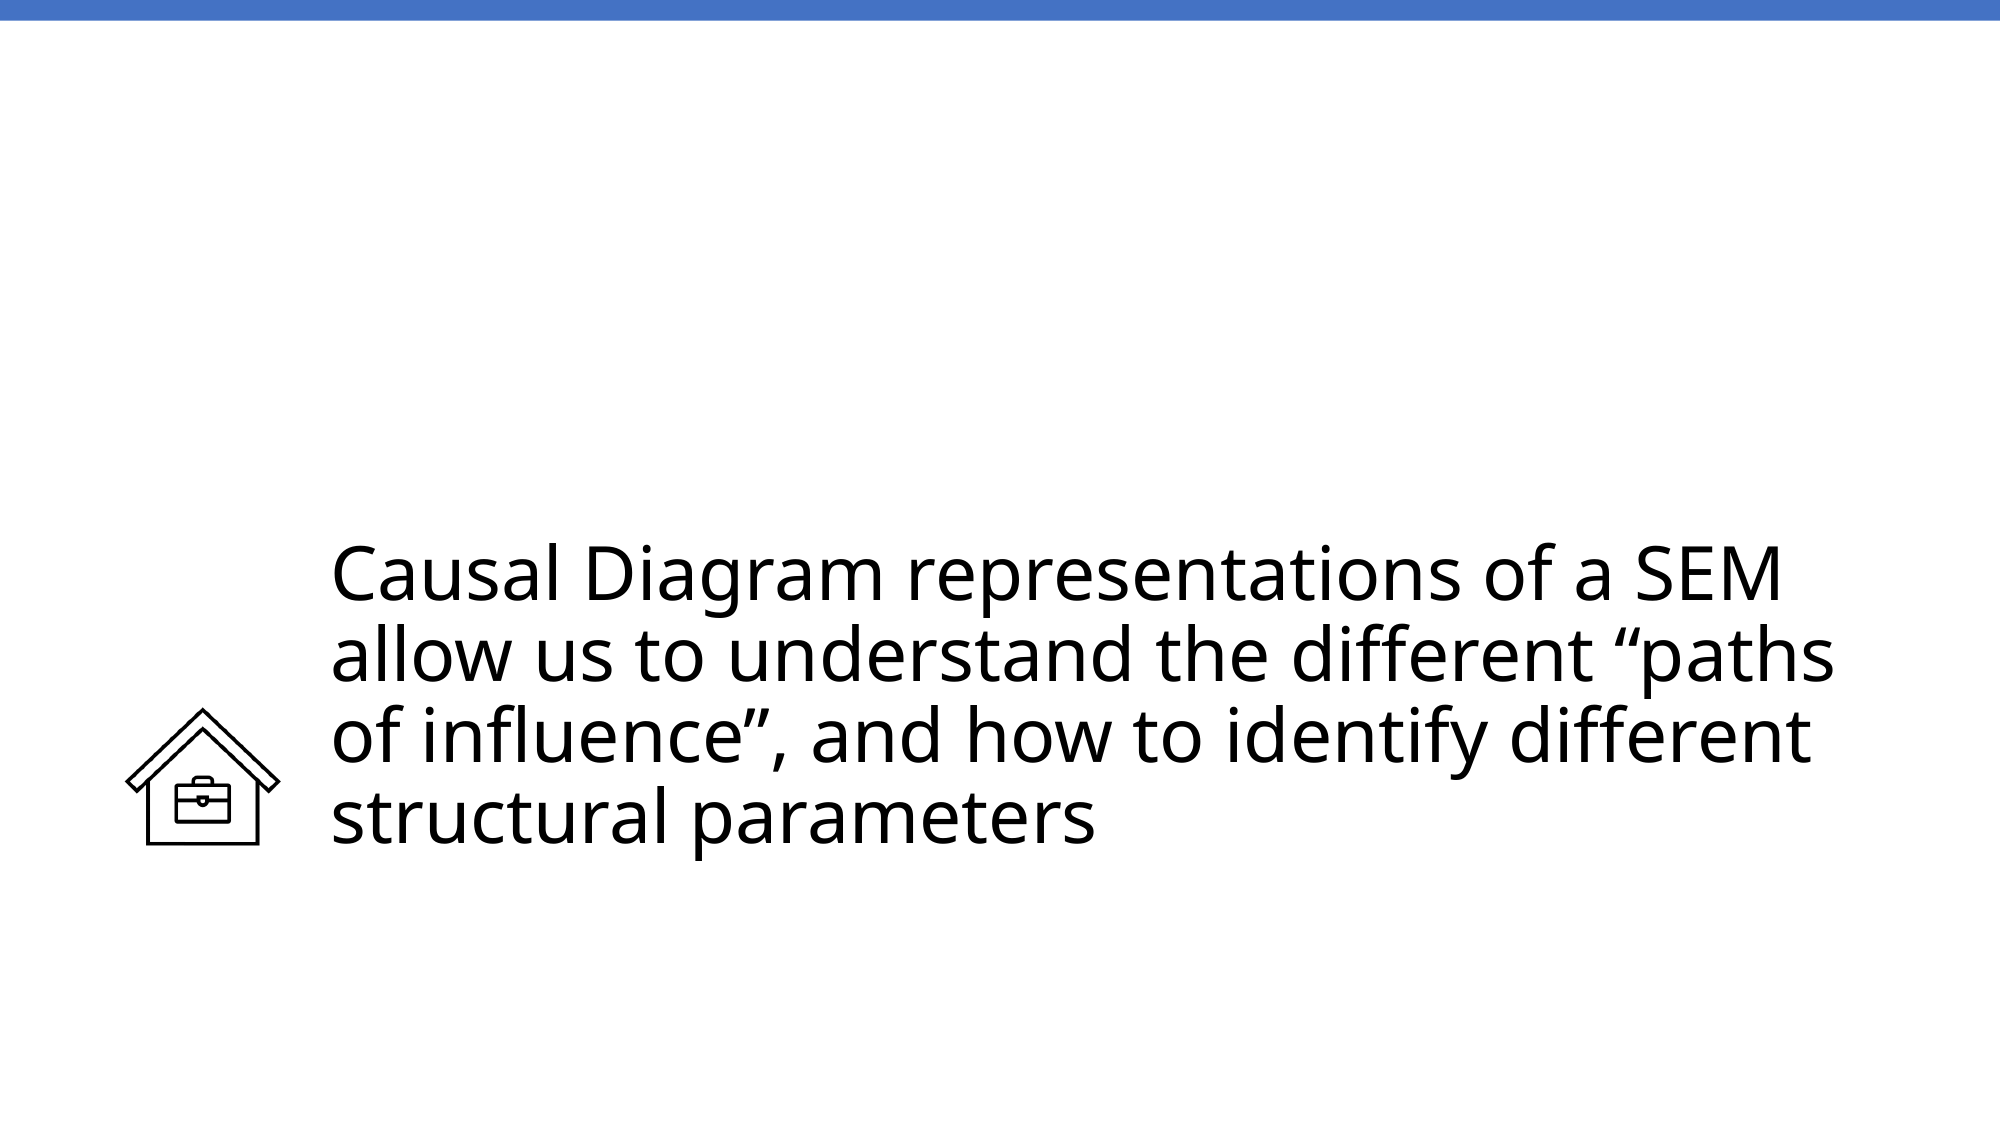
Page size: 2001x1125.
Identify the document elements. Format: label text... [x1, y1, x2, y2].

title Causal Diagram representations of a SEM allow us to understand the different “paths of influence”, and how to identify different structural parameters [315, 171, 1888, 868]
text_box [0, 0, 2000, 21]
picture [112, 687, 293, 868]
